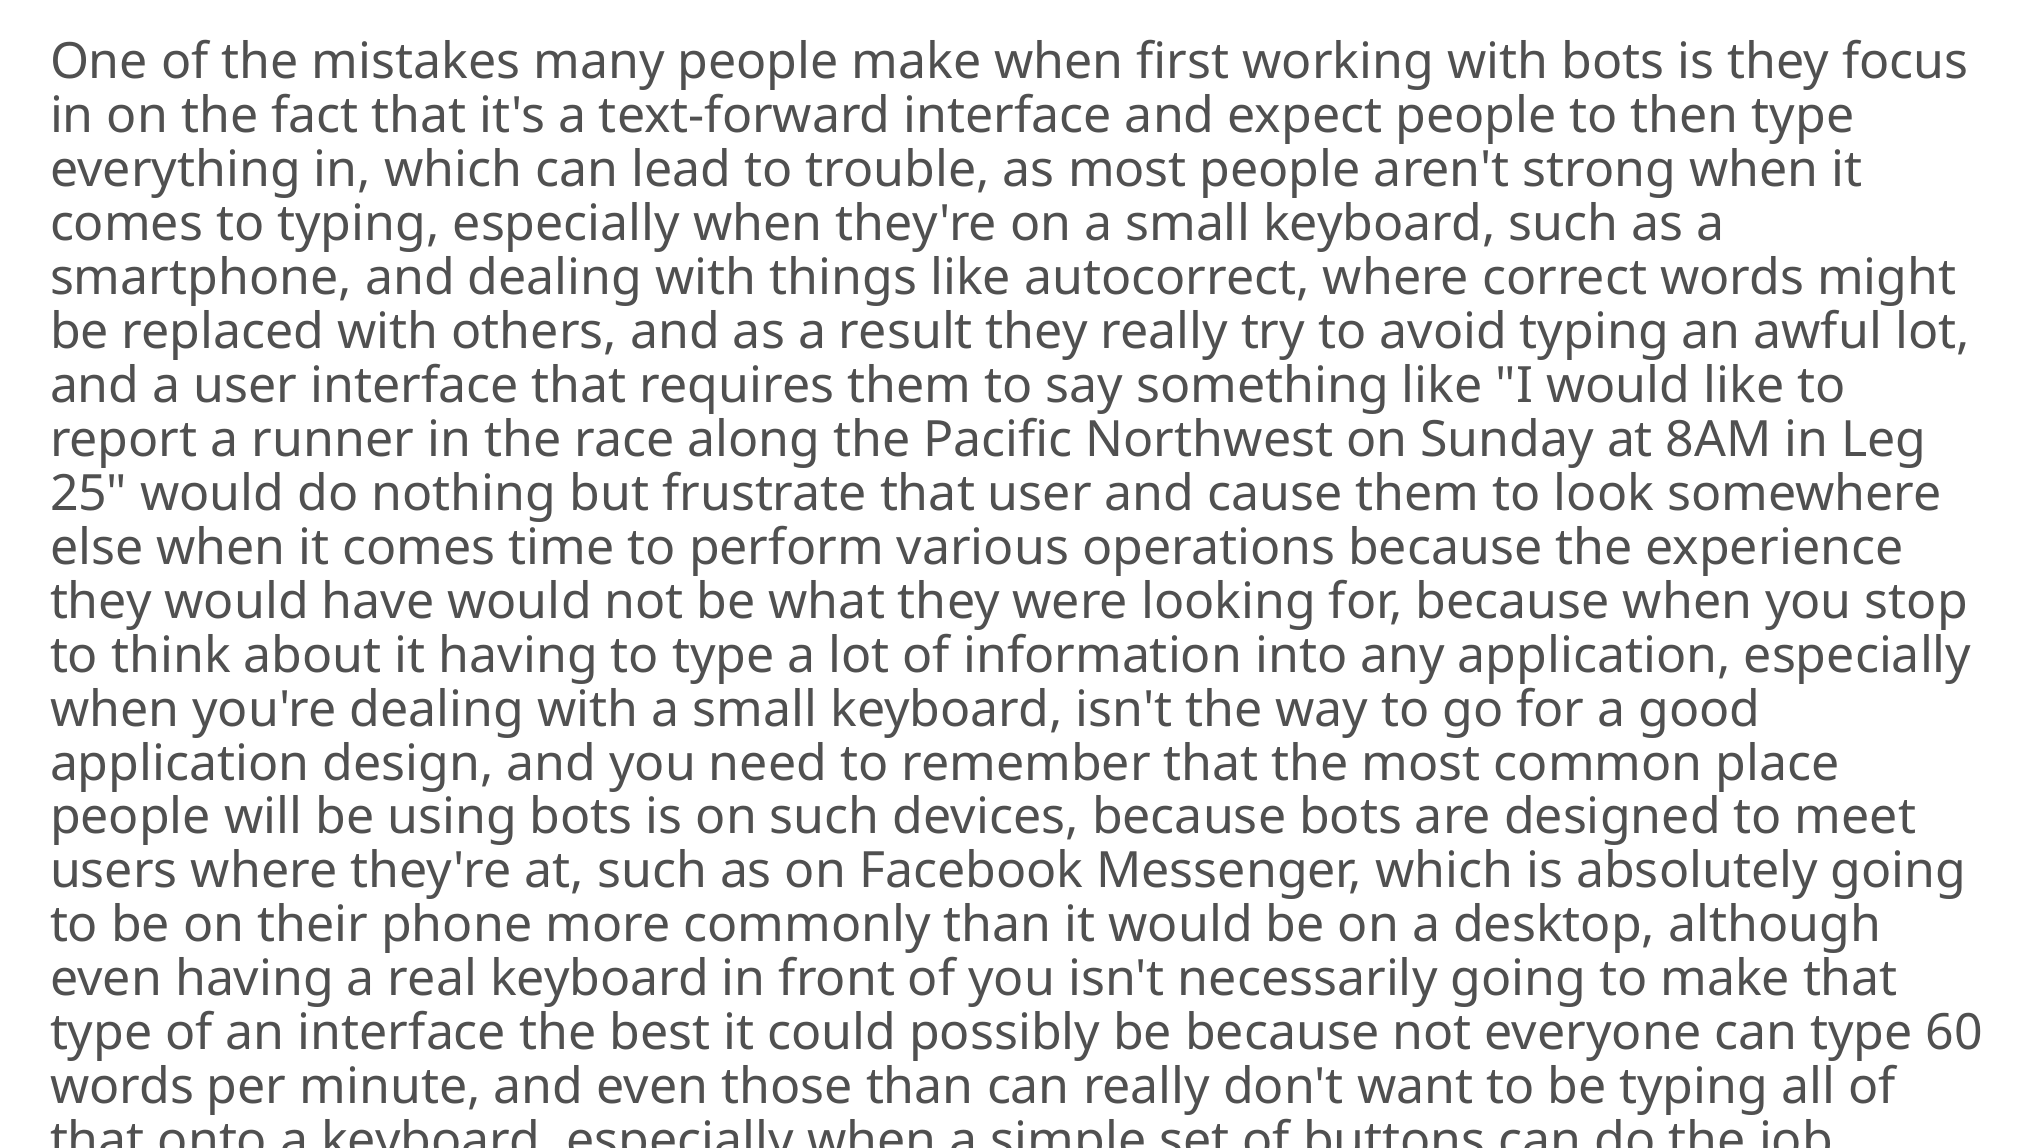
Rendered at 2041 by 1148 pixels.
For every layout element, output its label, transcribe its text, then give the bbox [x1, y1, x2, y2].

text_box One of the mistakes many people make when first working with bots is they focus in on the fact that it's a text-forward interface and expect people to then type everything in, which can lead to trouble, as most people aren't strong when it comes to typing, especially when they're on a small keyboard, such as a smartphone, and dealing with things like autocorrect, where correct words might be replaced with others, and as a result they really try to avoid typing an awful lot, and a user interface that requires them to say something like "I would like to report a runner in the race along the Pacific Northwest on Sunday at 8AM in Leg 25" would do nothing but frustrate that user and cause them to look somewhere else when it comes time to perform various operations because the experience they would have would not be what they were looking for, because when you stop to think about it having to type a lot of information into any application, especially when you're dealing with a small keyboard, isn't the way to go for a good application design, and you need to remember that the most common place people will be using bots is on such devices, because bots are designed to meet users where they're at, such as on Facebook Messenger, which is absolutely going to be on their phone more commonly than it would be on a desktop, although even having a real keyboard in front of you isn't necessarily going to make that type of an interface the best it could possibly be because not everyone can type 60 words per minute, and even those than can really don't want to be typing all of that onto a keyboard, especially when a simple set of buttons can do the job better than typing can. [20, 11, 2021, 1148]
